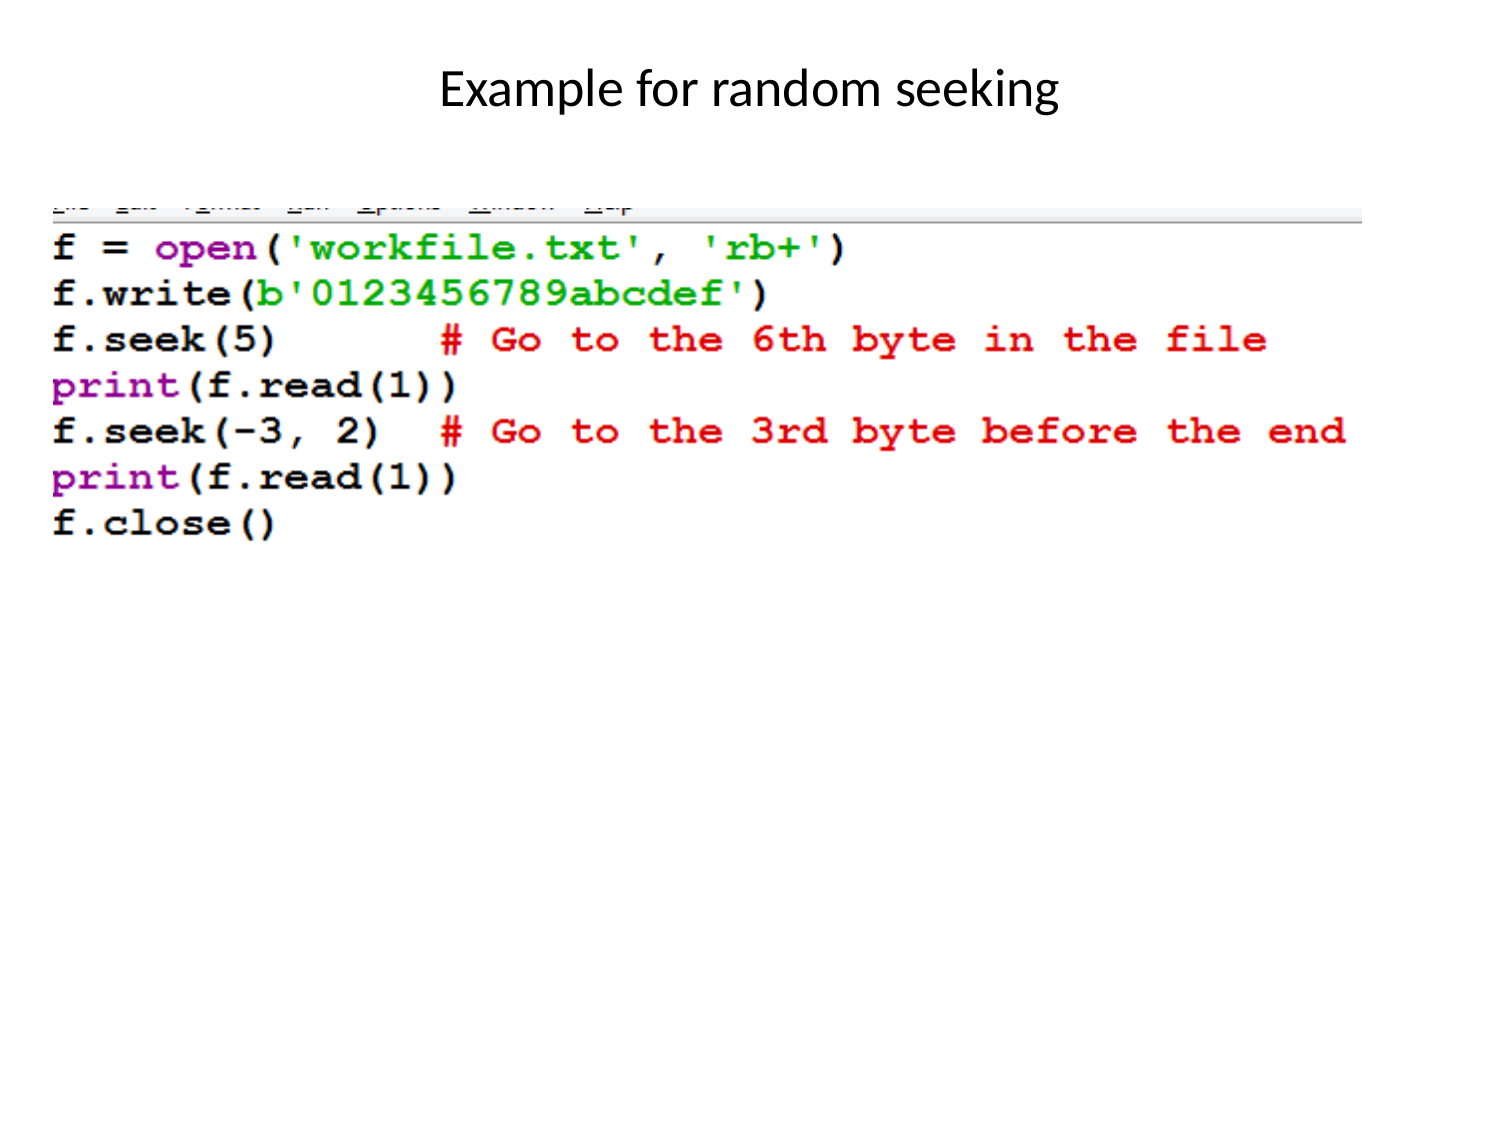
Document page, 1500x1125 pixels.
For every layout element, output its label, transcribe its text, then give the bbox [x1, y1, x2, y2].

picture [52, 207, 1362, 619]
title Example for random seeking [75, 45, 1425, 125]
